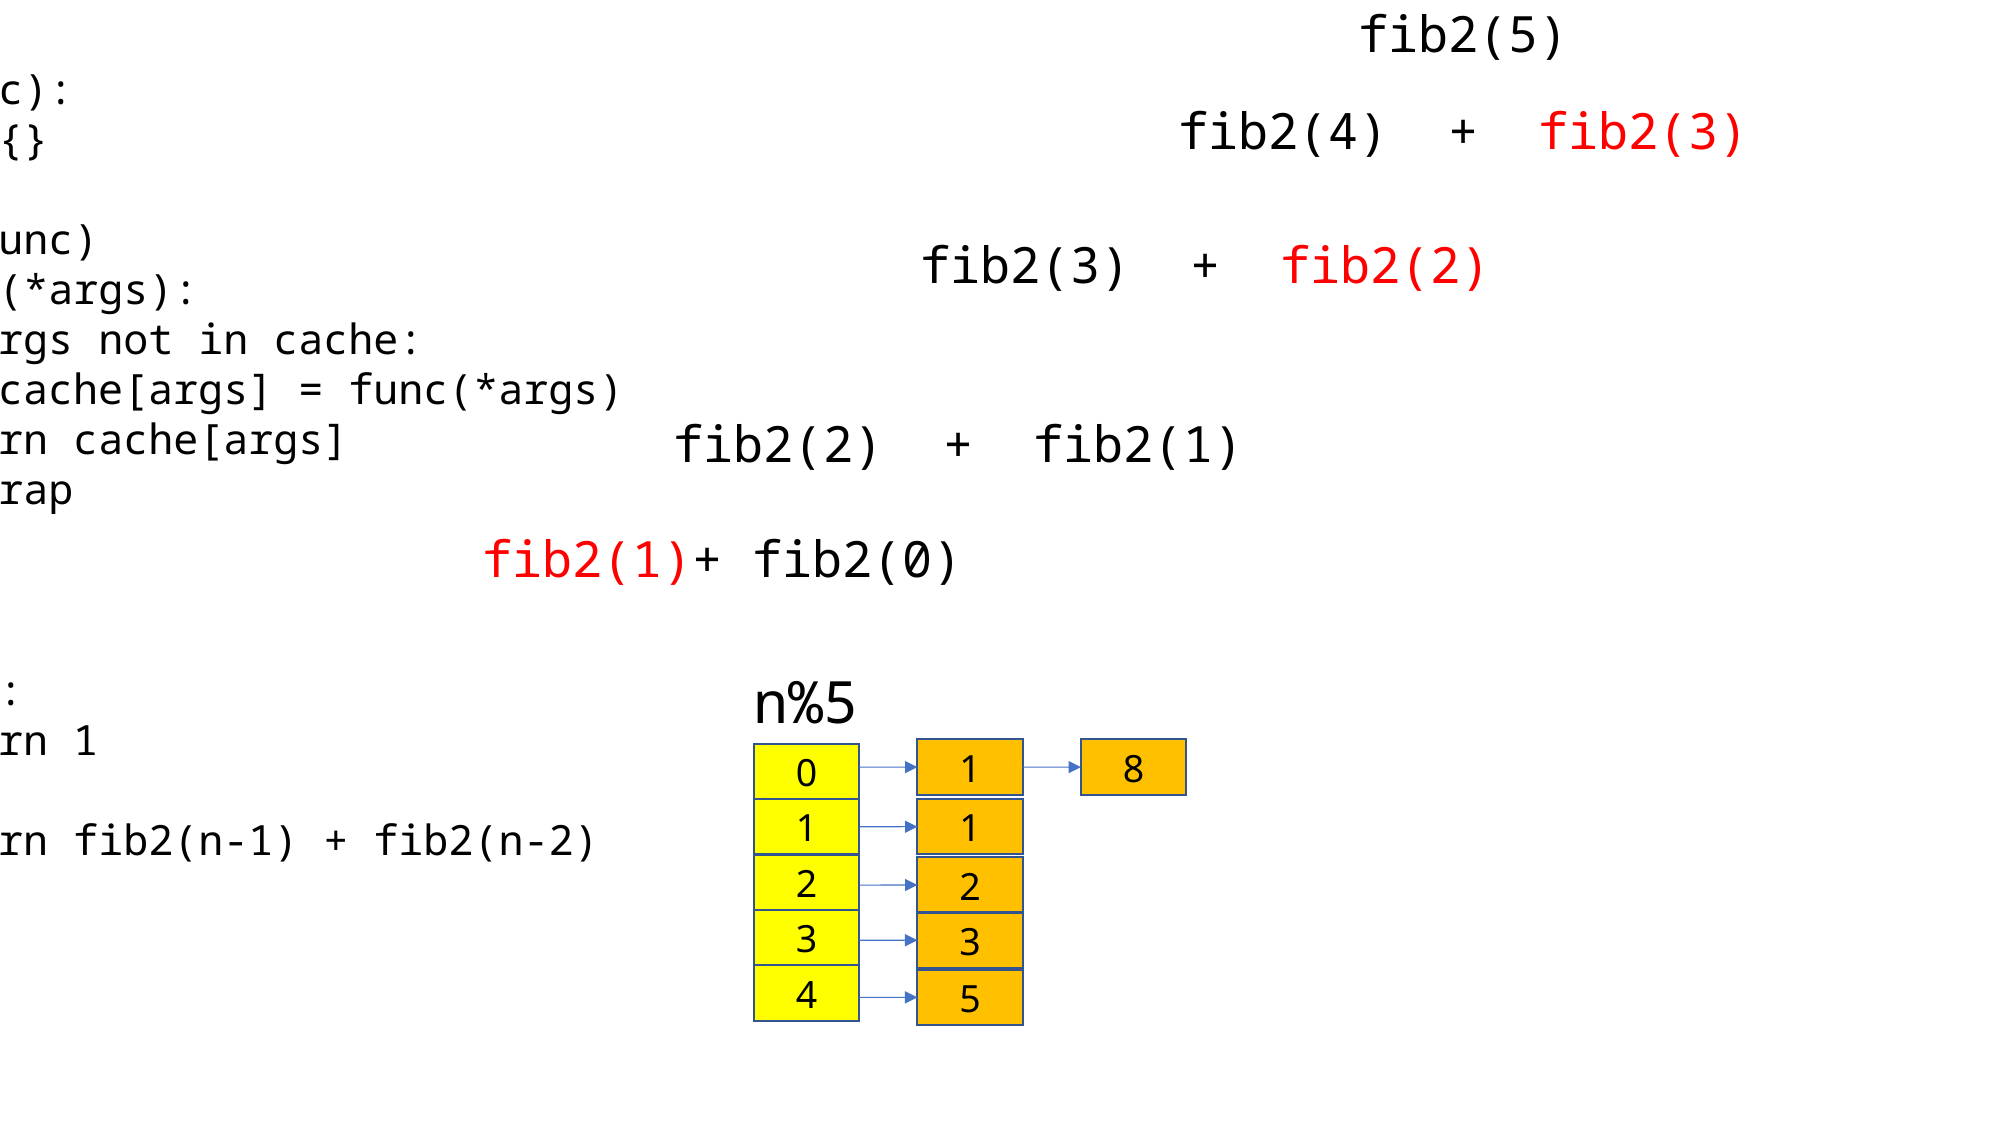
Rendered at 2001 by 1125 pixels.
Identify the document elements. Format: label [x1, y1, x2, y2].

text_box [1343, 0, 1584, 71]
text_box [0, 55, 978, 971]
text_box [739, 658, 1187, 1026]
text_box [1163, 92, 1764, 167]
text_box [905, 226, 1506, 302]
text_box [658, 405, 1258, 481]
